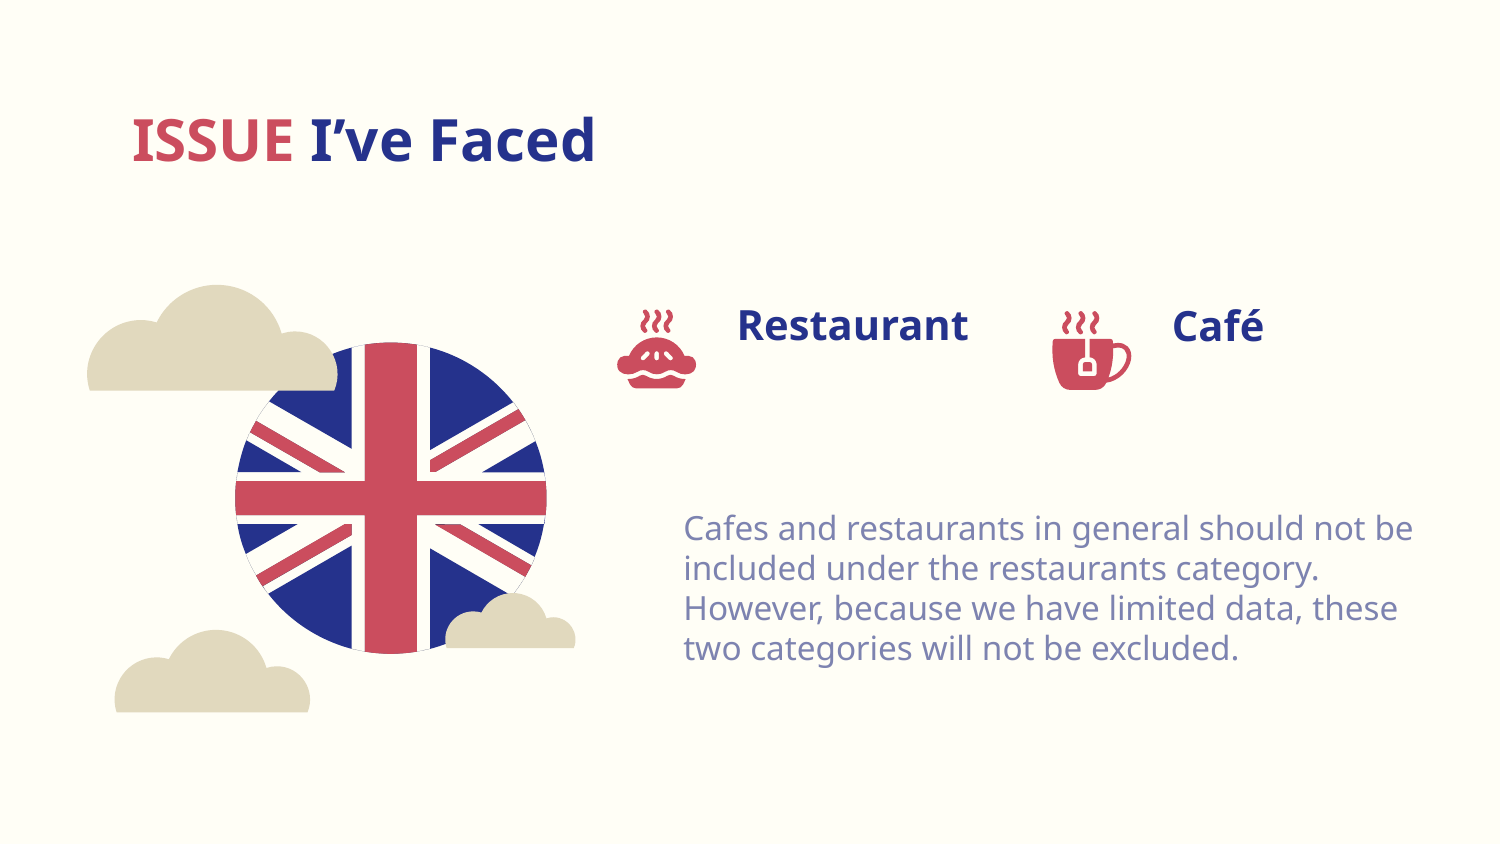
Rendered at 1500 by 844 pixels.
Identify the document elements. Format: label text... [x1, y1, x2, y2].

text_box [614, 309, 699, 389]
title Restaurant [721, 283, 1224, 353]
subtitle Cafes and restaurants in general should not be included under the restaurants category. However, because we have limited data, these two categories will not be excluded. [668, 492, 1455, 804]
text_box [1051, 310, 1133, 391]
title ISSUE I’ve Faced [116, 88, 1383, 183]
title Café [1156, 285, 1500, 355]
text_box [78, 284, 581, 713]
